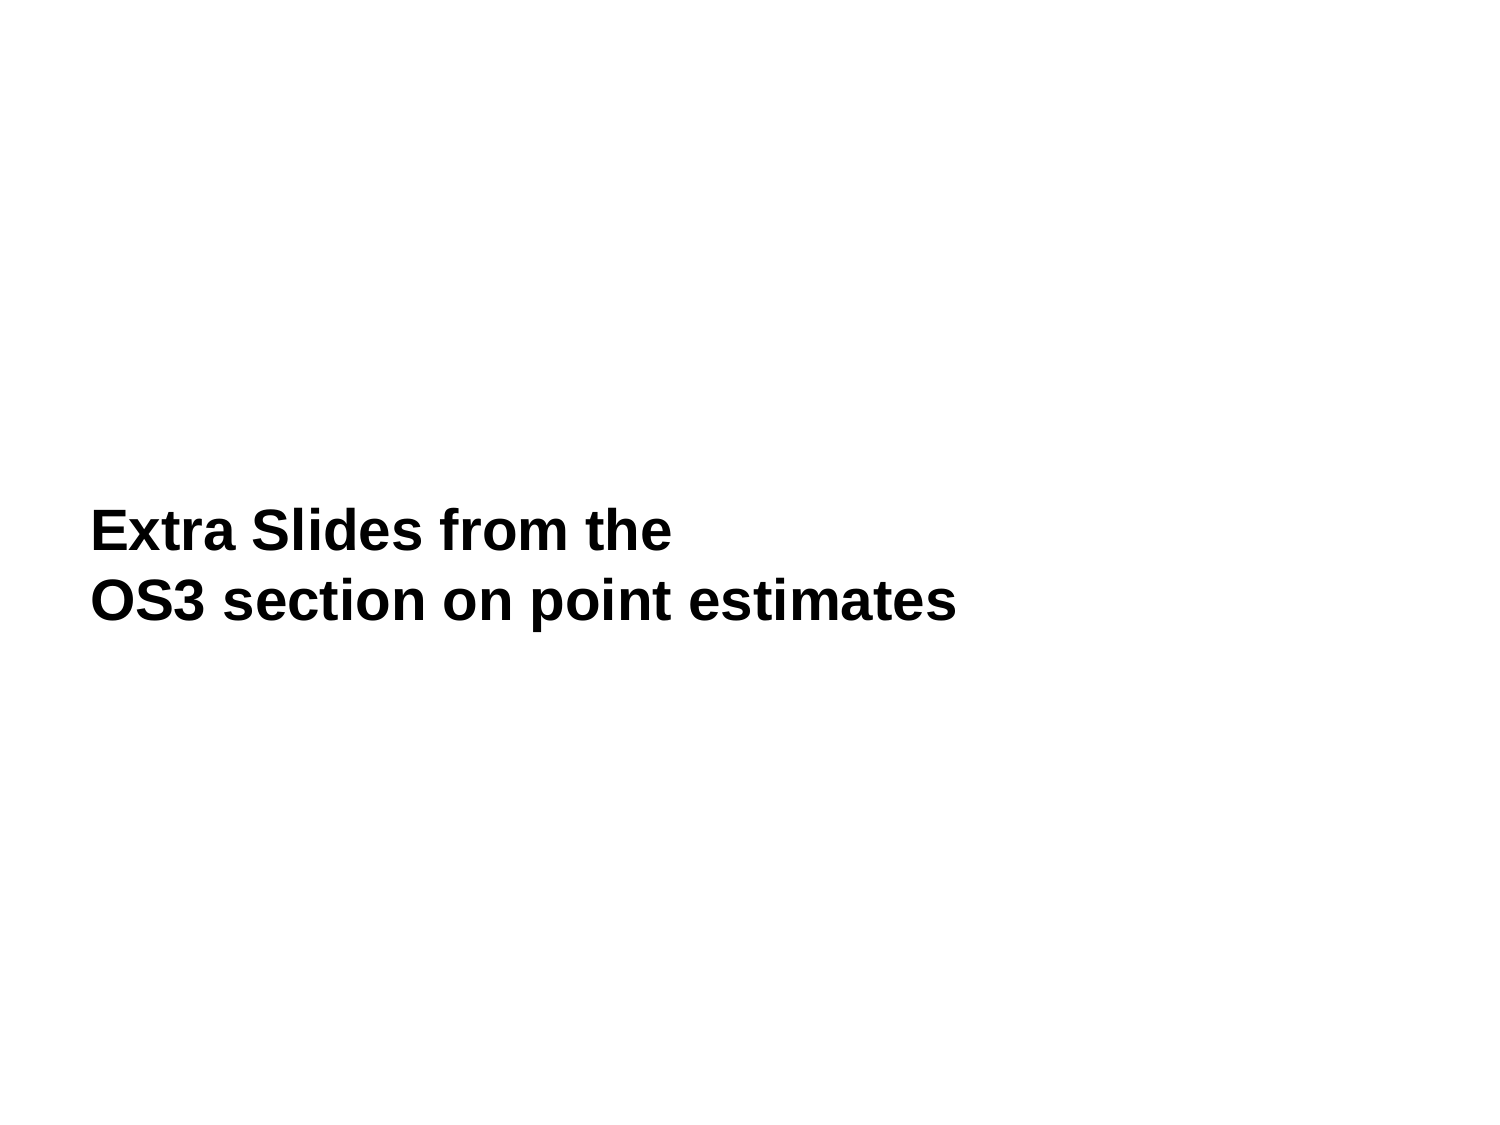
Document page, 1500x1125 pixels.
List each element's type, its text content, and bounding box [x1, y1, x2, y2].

list Extra Slides from the OS3 section on point estimates [75, 483, 1425, 642]
